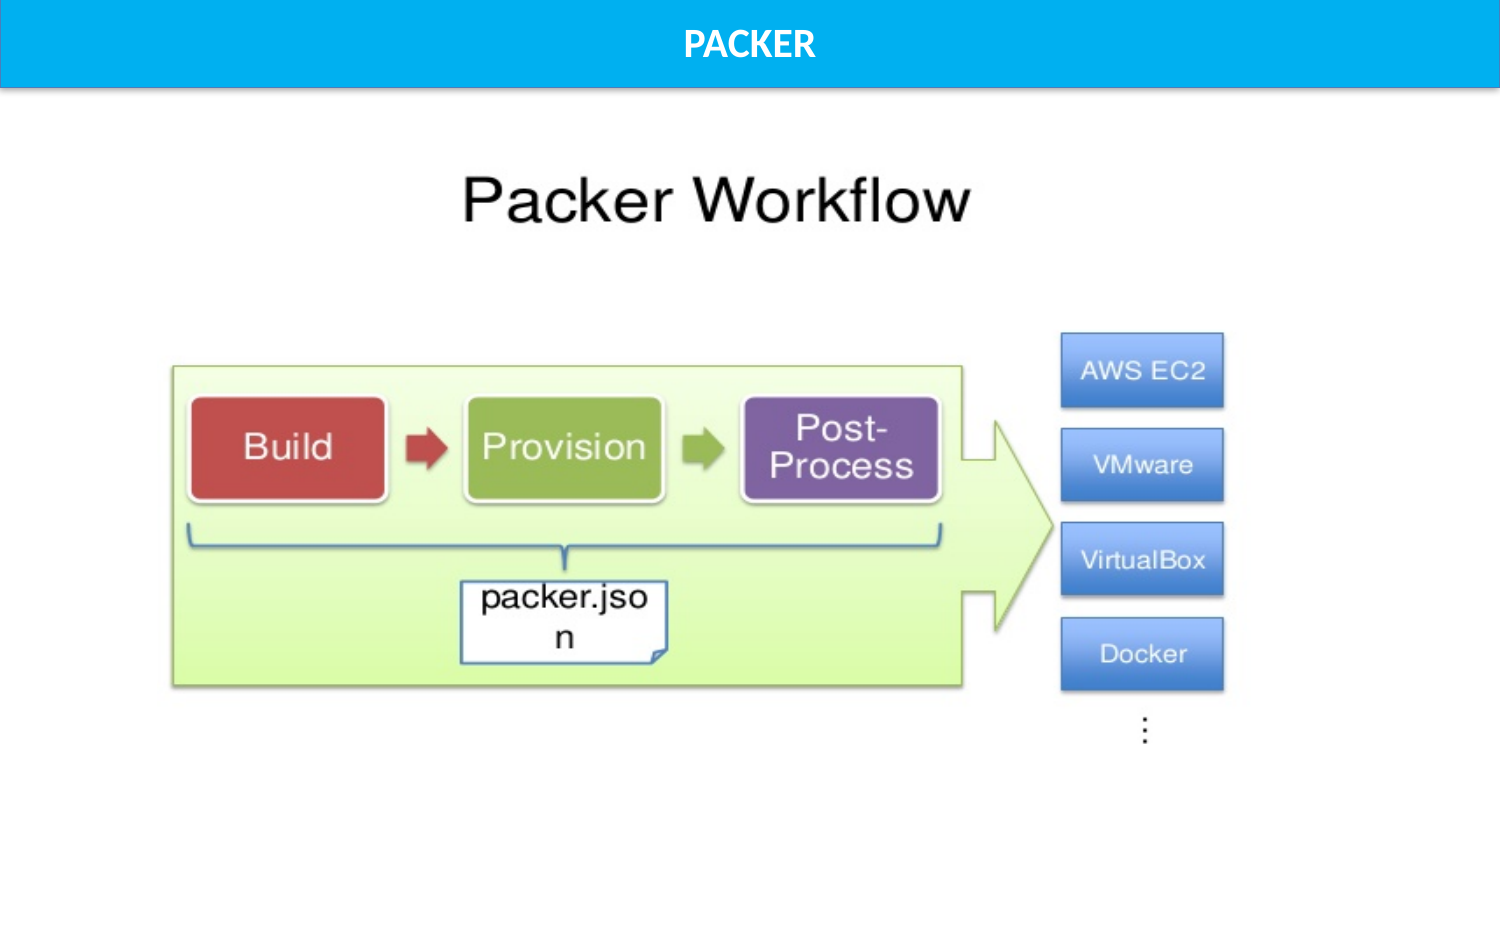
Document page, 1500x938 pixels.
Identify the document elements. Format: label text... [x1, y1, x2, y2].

picture [157, 105, 1276, 855]
text_box packer [0, 0, 1500, 88]
